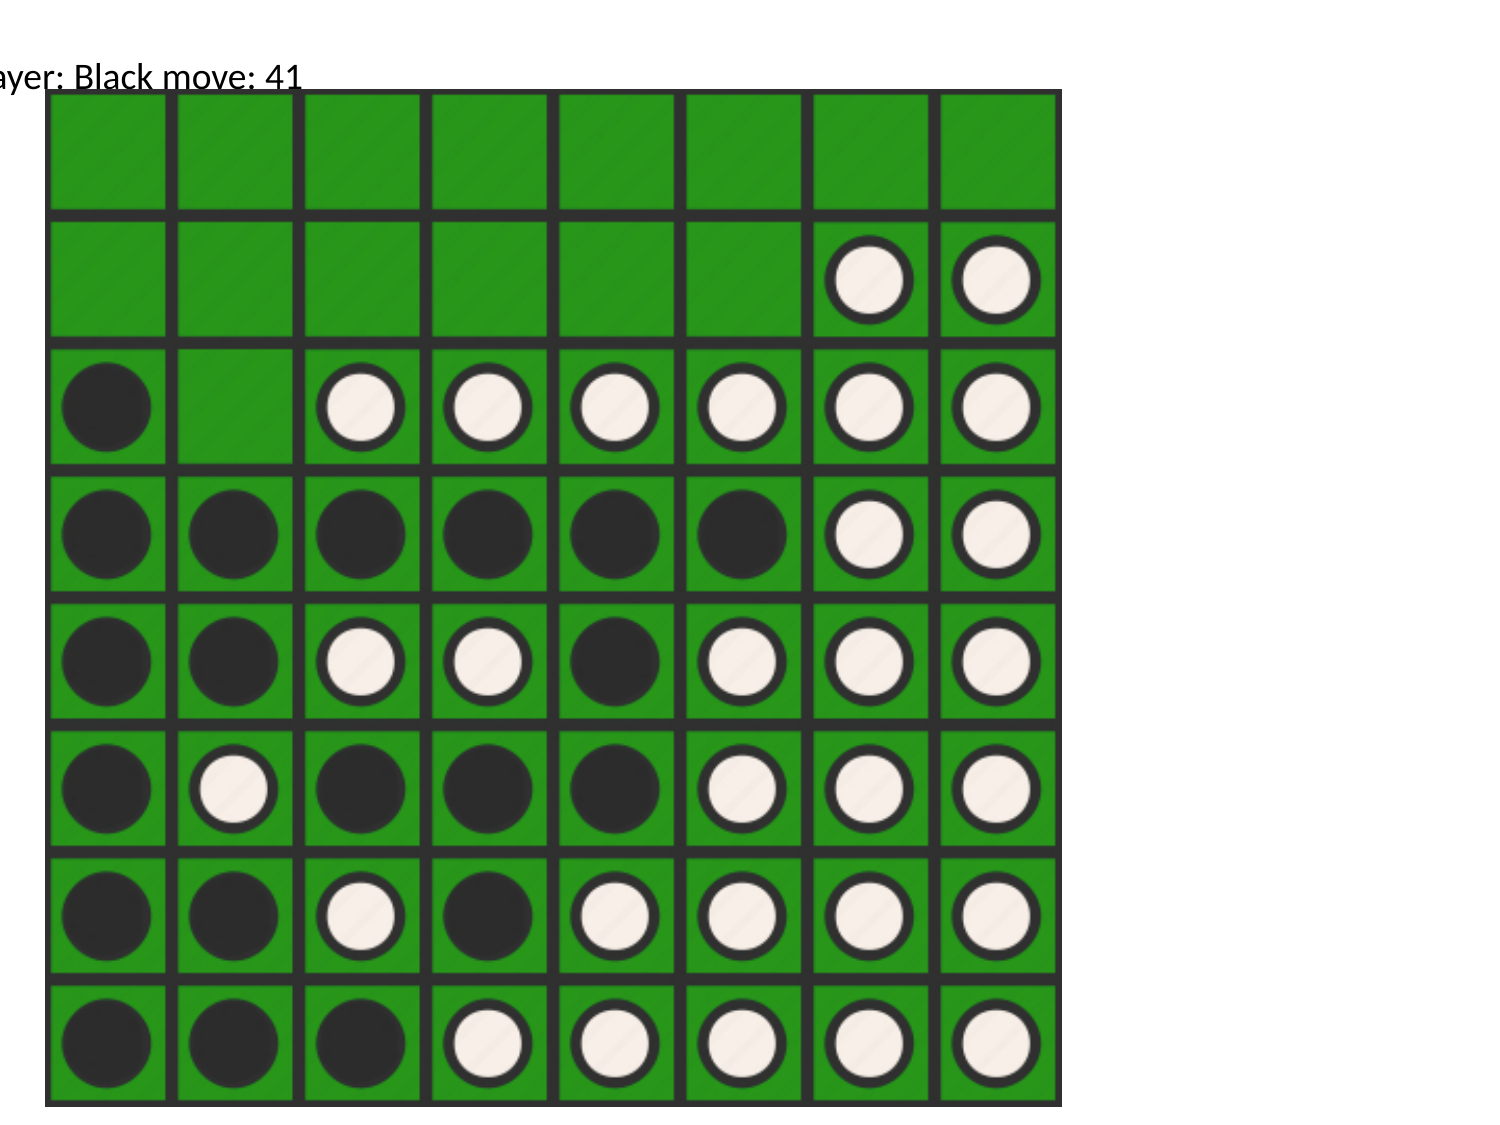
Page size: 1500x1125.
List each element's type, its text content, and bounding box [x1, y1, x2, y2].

text_box turn: 45 player: Black move: 41 [0, 44, 319, 105]
picture [44, 89, 1062, 1107]
